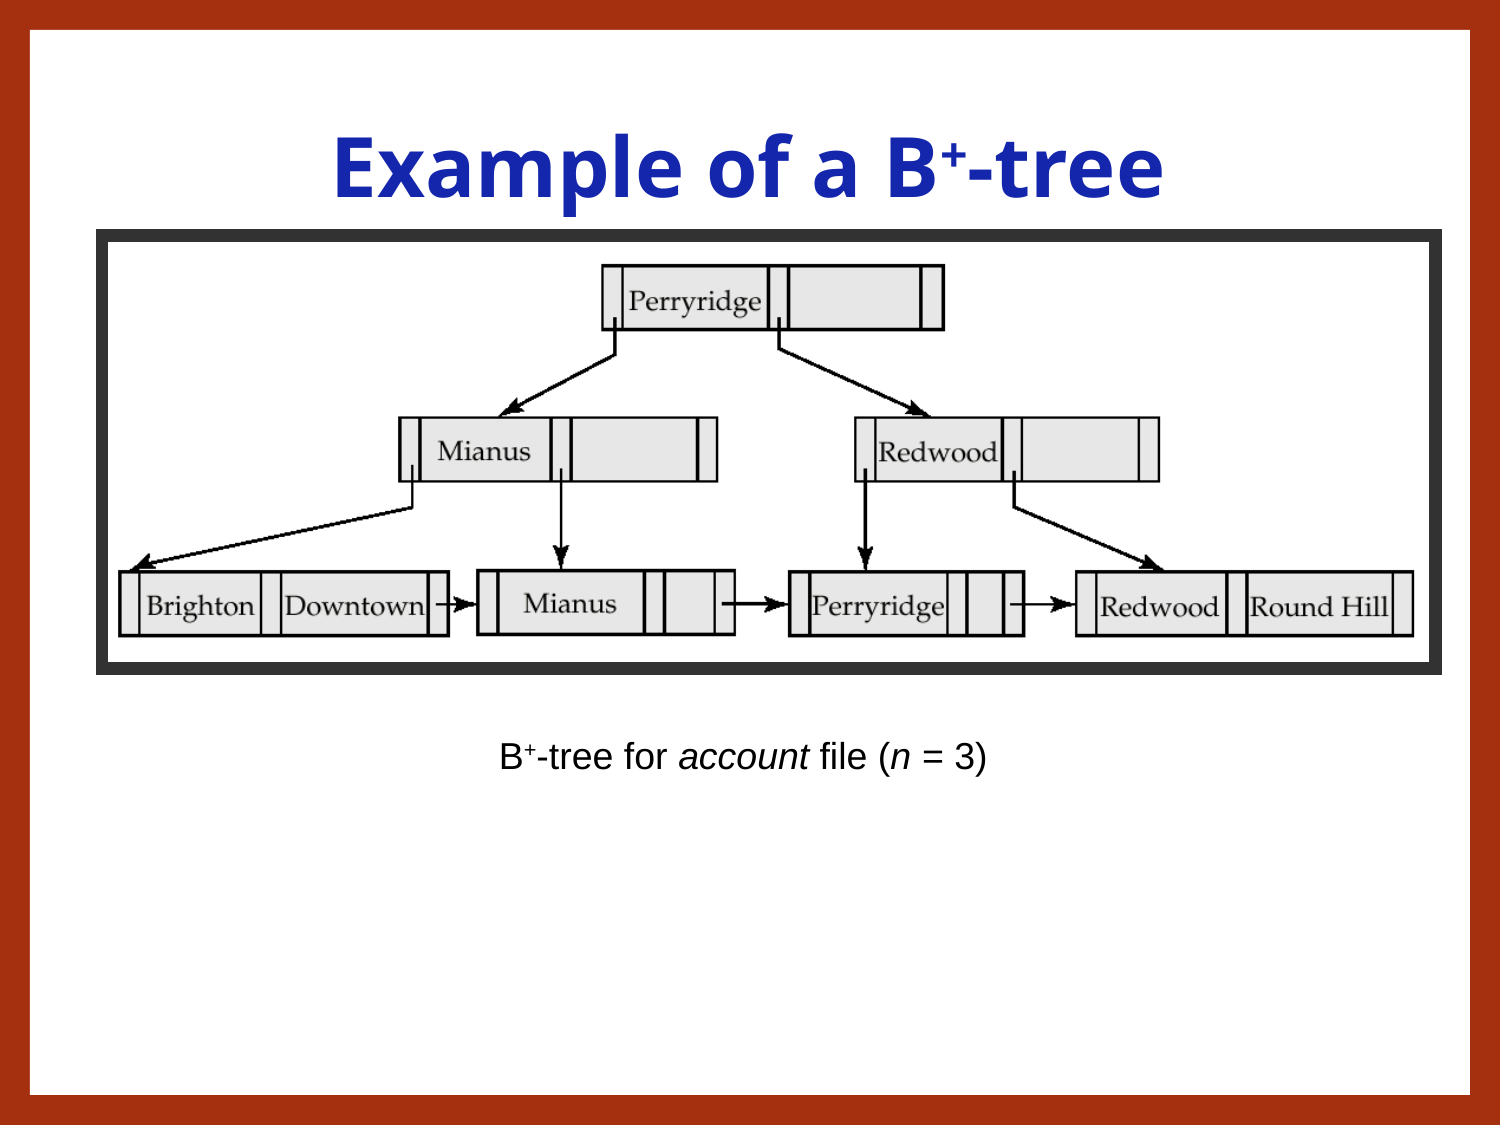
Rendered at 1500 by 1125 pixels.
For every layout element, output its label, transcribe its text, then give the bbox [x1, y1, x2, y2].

text_box B+-tree for account file (n = 3) [483, 724, 1003, 784]
picture [107, 241, 1430, 663]
title Example of a B+-tree [140, 99, 1356, 229]
